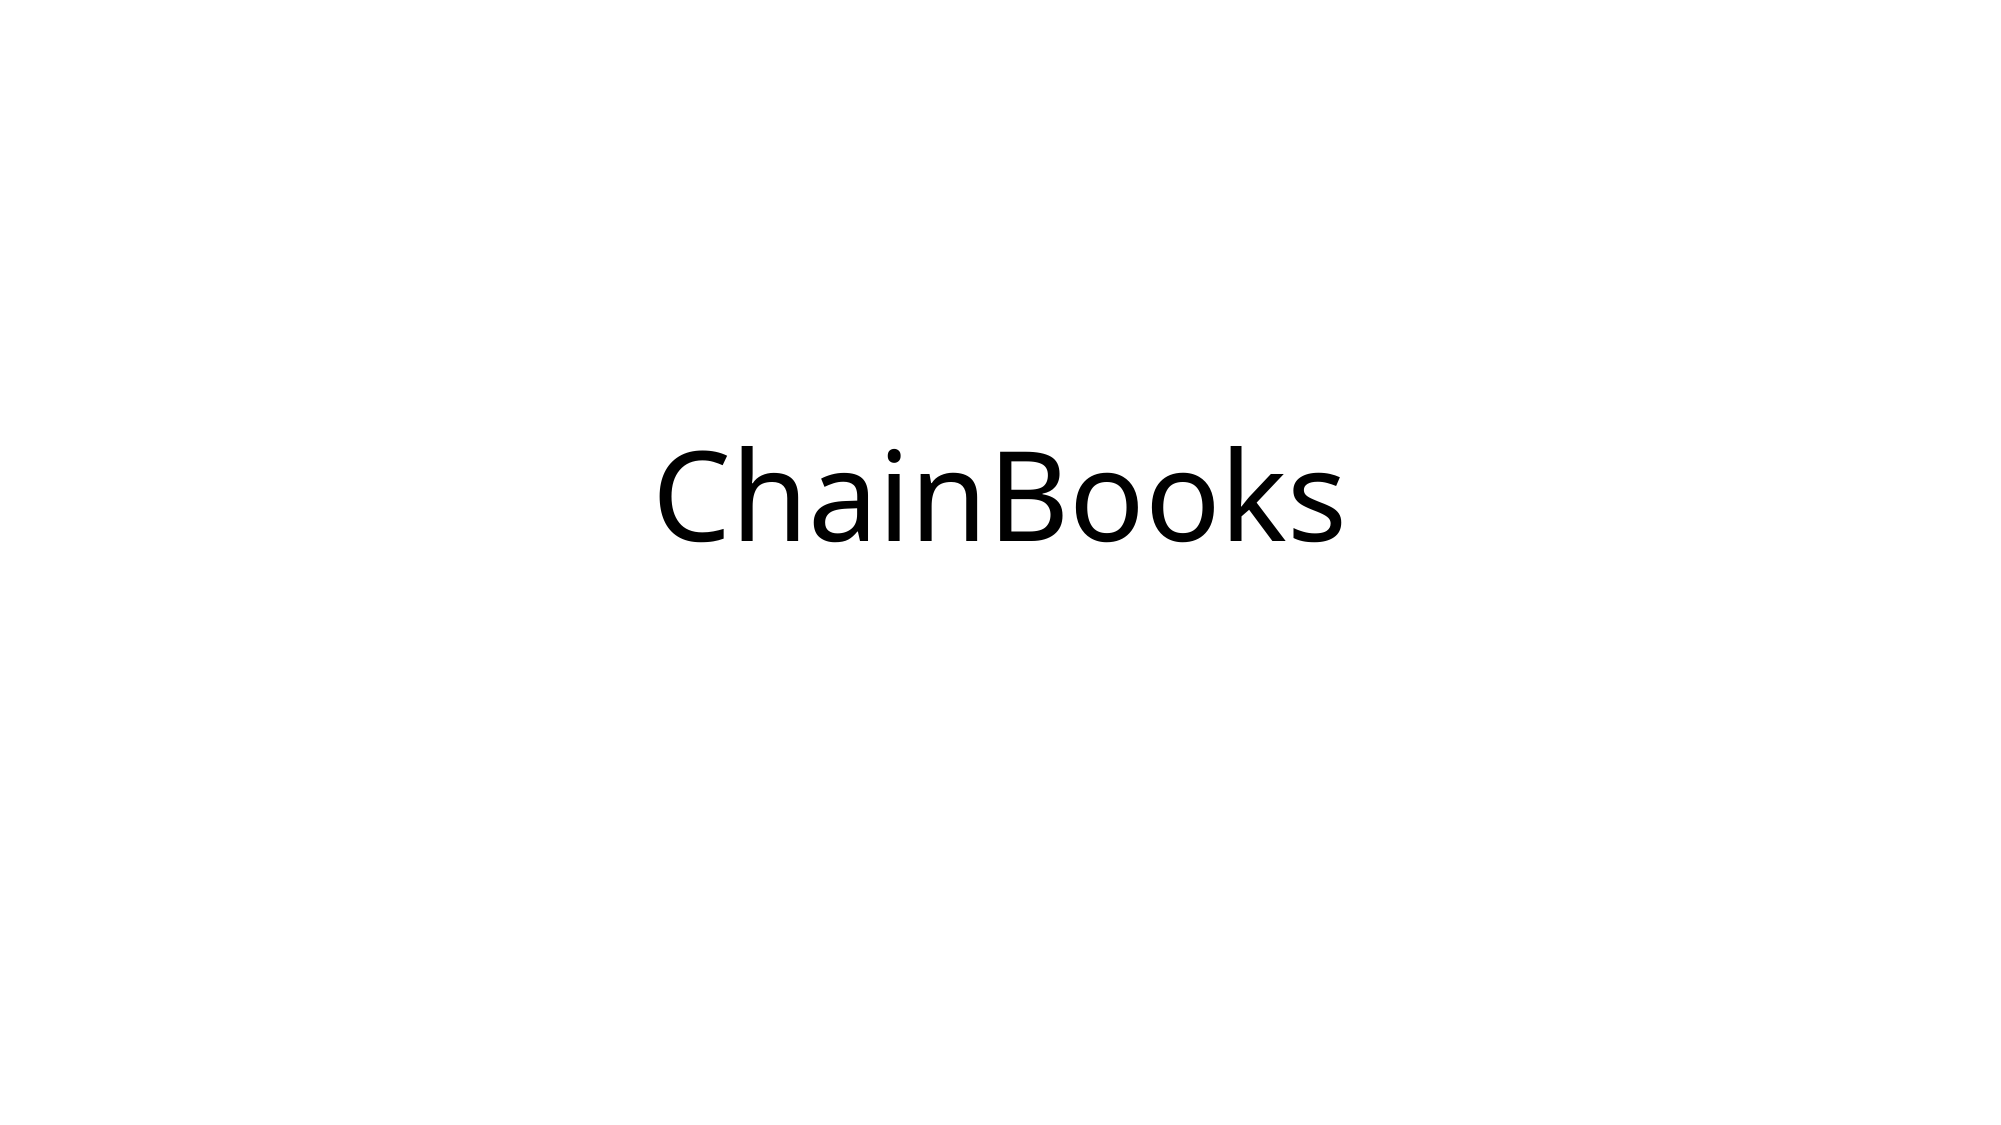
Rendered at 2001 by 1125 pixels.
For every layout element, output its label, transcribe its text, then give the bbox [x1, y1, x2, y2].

title ChainBooks [249, 184, 1750, 576]
